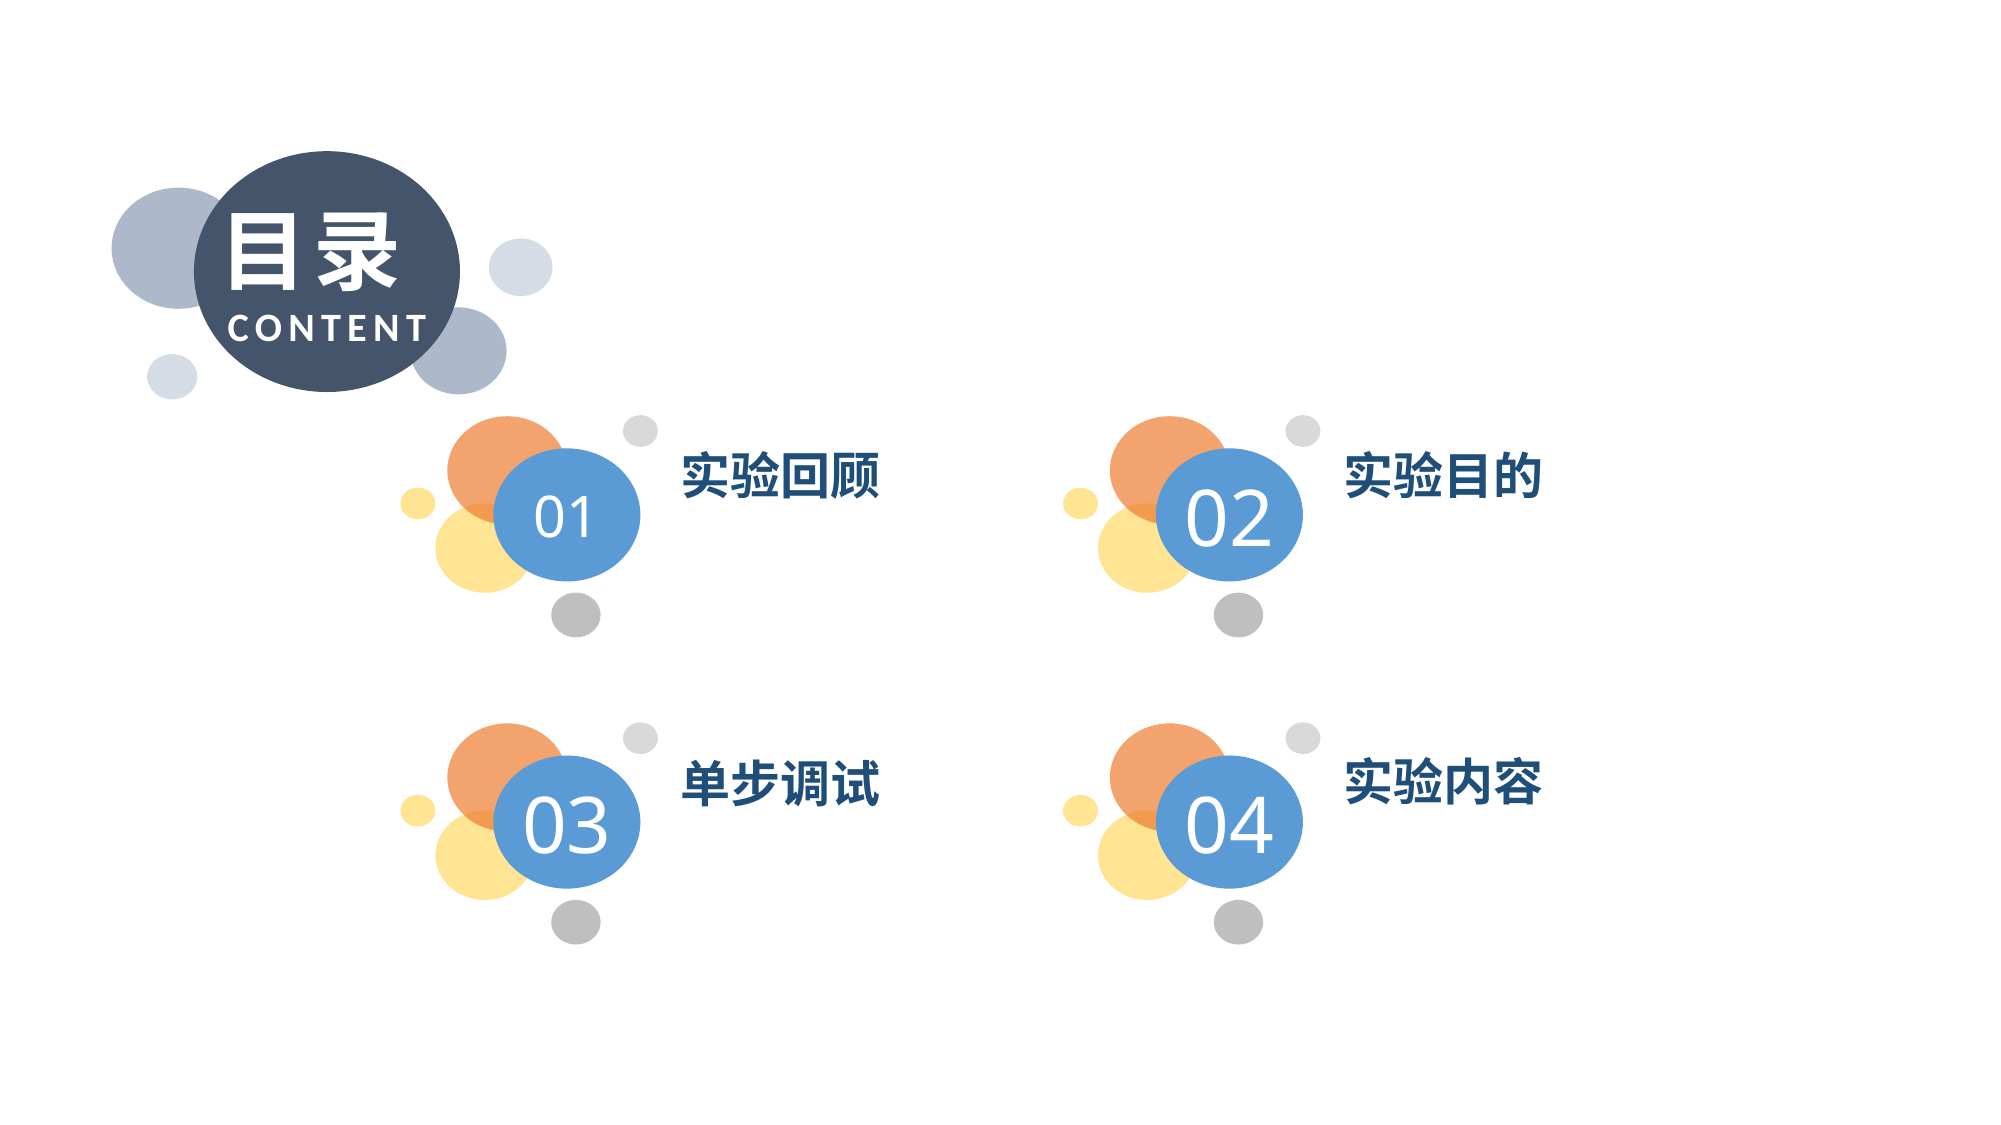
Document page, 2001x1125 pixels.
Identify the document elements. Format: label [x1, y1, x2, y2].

text_box [111, 151, 1697, 945]
